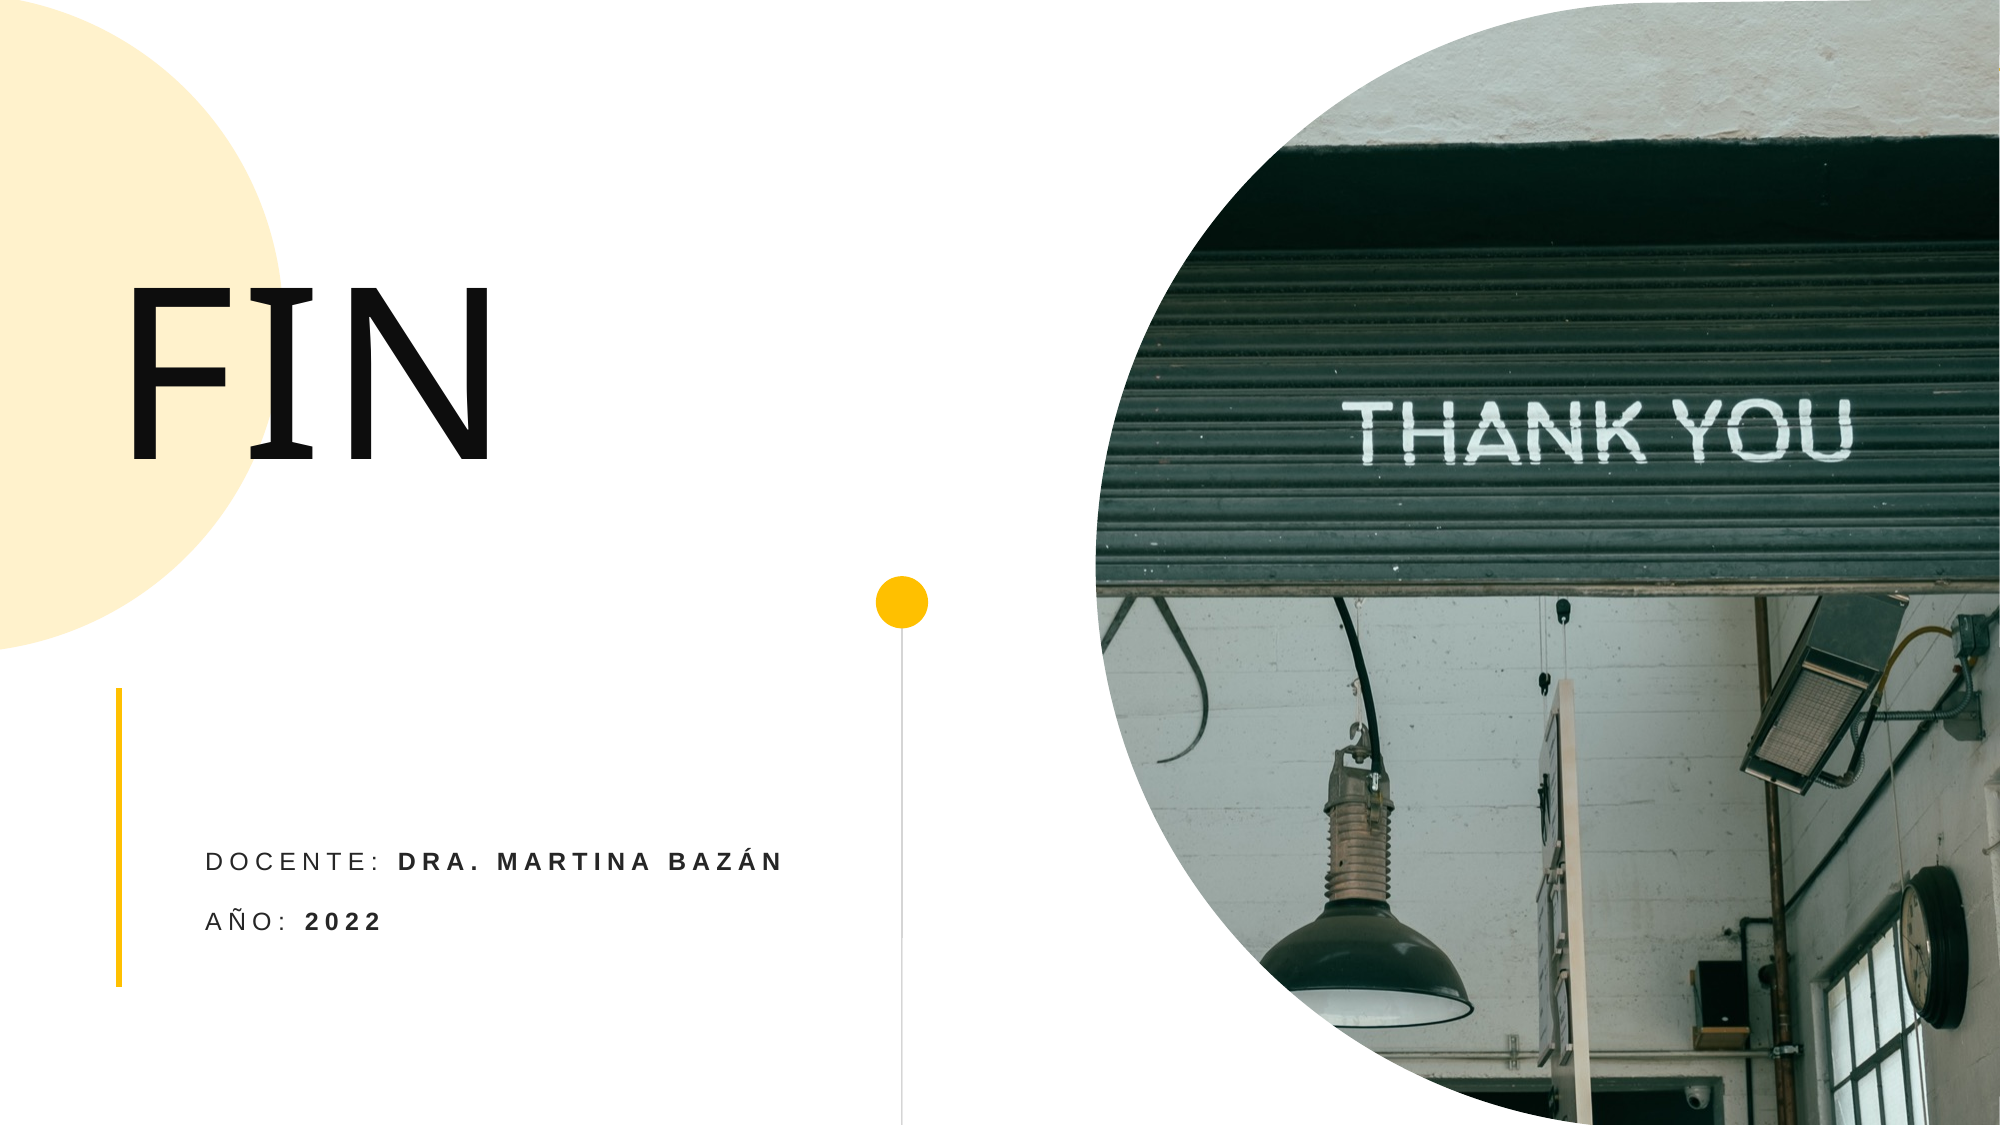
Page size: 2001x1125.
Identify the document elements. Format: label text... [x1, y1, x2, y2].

text_box FIN [96, 333, 849, 515]
text_box DOCENTE: DRA. MARTINA BAZÁN AÑO: 2022 [190, 808, 817, 943]
text_box [0, 0, 285, 651]
picture [1095, 0, 2000, 1125]
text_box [875, 576, 929, 1125]
